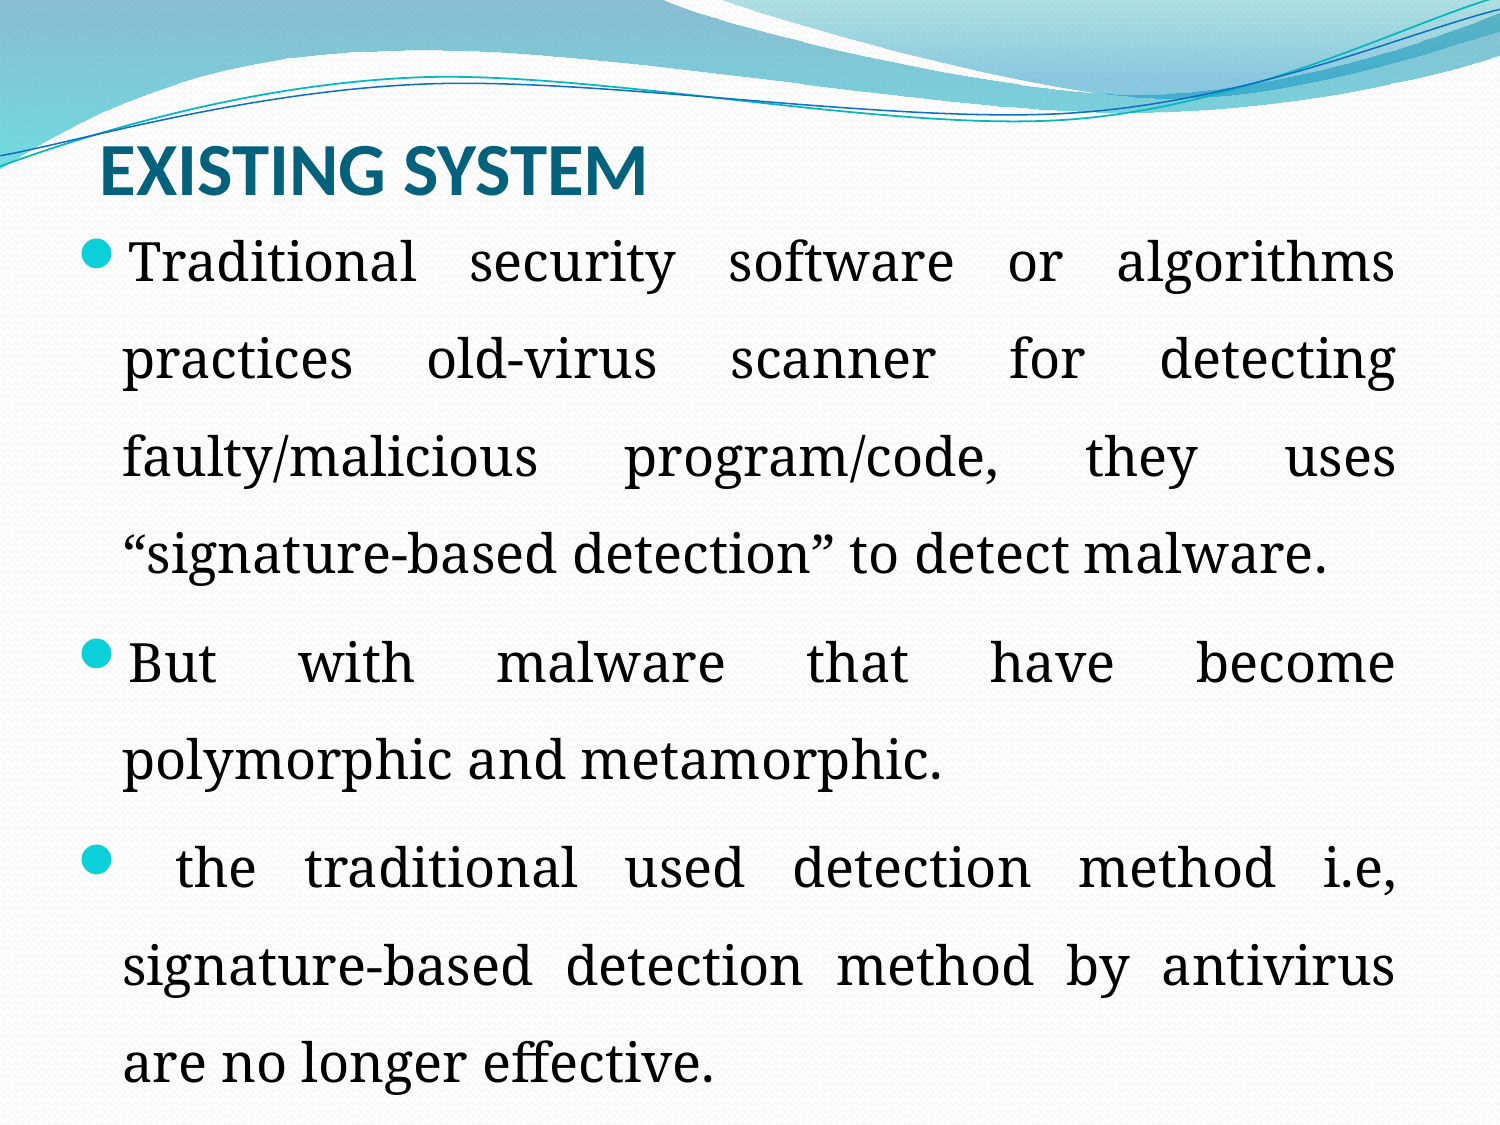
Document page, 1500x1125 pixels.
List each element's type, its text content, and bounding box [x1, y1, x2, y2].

list Traditional security software or algorithms practices old-virus scanner for detecting faulty/malicious program/code, they uses “signature-based detection” to detect malware. But with malware that have become polymorphic and metamorphic. the traditional used detection method i.e, signature-based detection method by antivirus are no longer effective. [62, 187, 1413, 1013]
title EXISTING SYSTEM [99, 112, 1450, 300]
